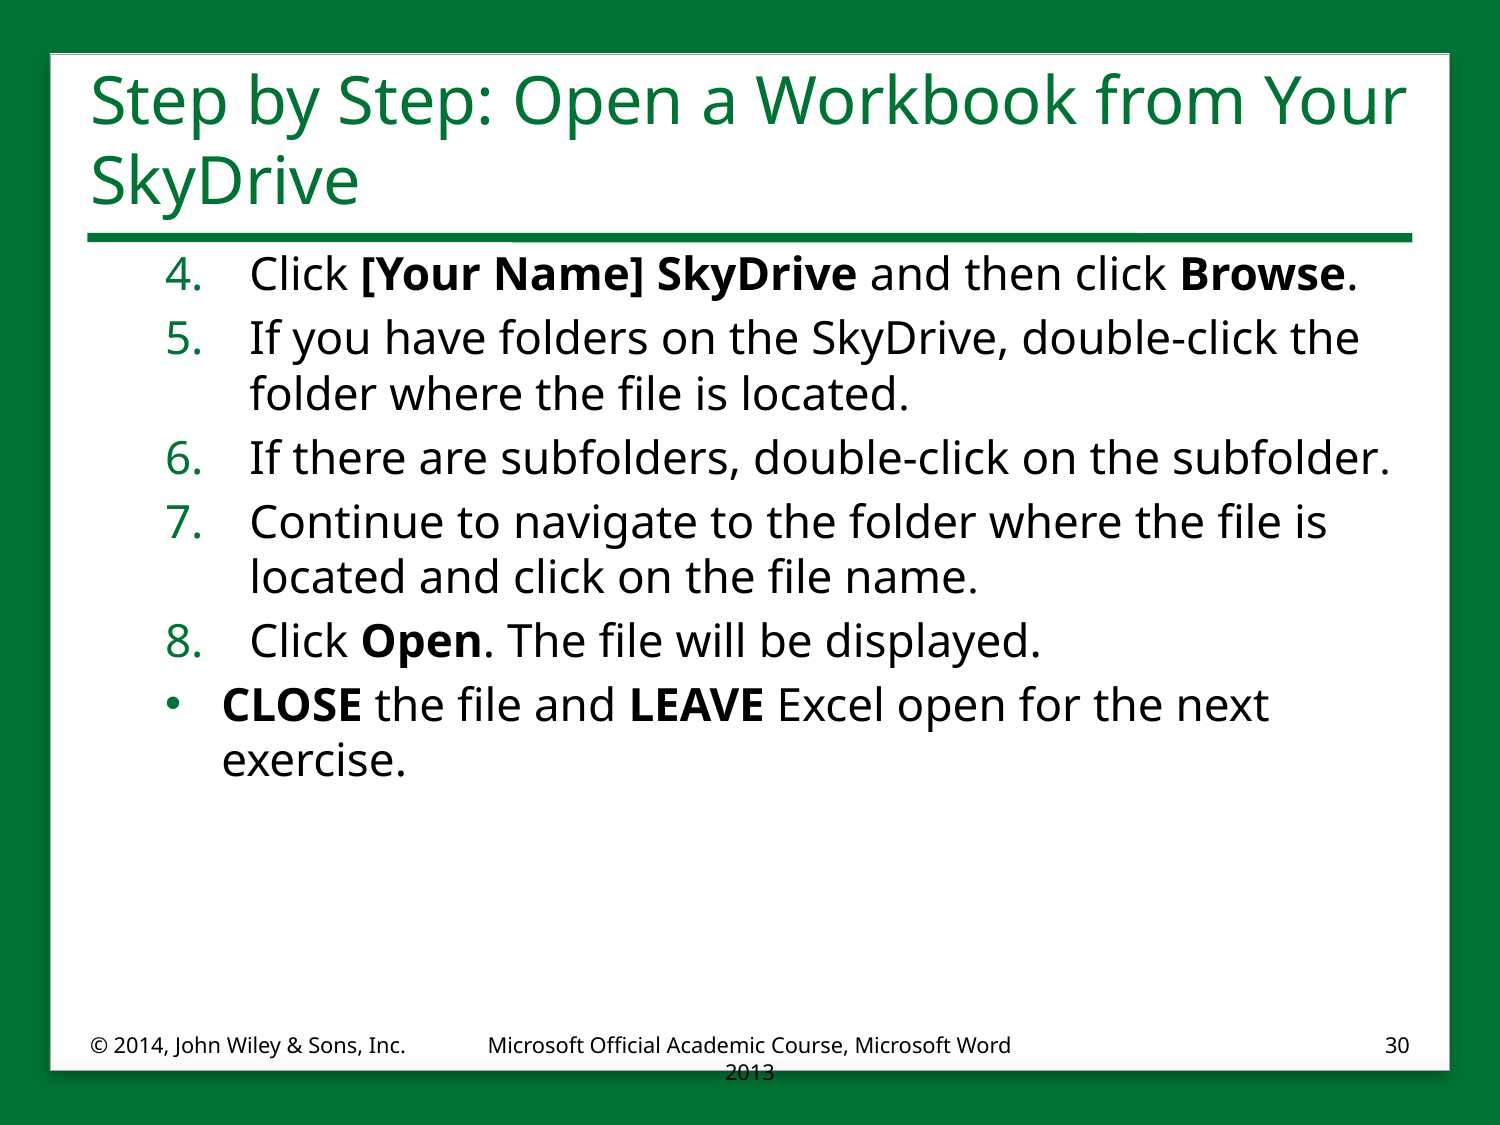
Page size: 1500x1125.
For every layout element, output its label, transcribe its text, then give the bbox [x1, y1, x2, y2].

footer Microsoft Official Academic Course, Microsoft Word 2013 [449, 1024, 1051, 1103]
title Step by Step: Open a Workbook from Your SkyDrive [74, 74, 1426, 226]
list Click [Your Name] SkyDrive and then click Browse. If you have folders on the SkyDrive, double-click the folder where the file is located. If there are subfolders, double-click on the subfolder. Continue to navigate to the folder where the file is located and click on the file name. Click Open. The file will be displayed. CLOSE the file and LEAVE Excel open for the next exercise. [75, 237, 1425, 1063]
slide_number © 2014, John Wiley & Sons, Inc. [74, 1024, 426, 1103]
slide_number 30 [1074, 1024, 1426, 1103]
